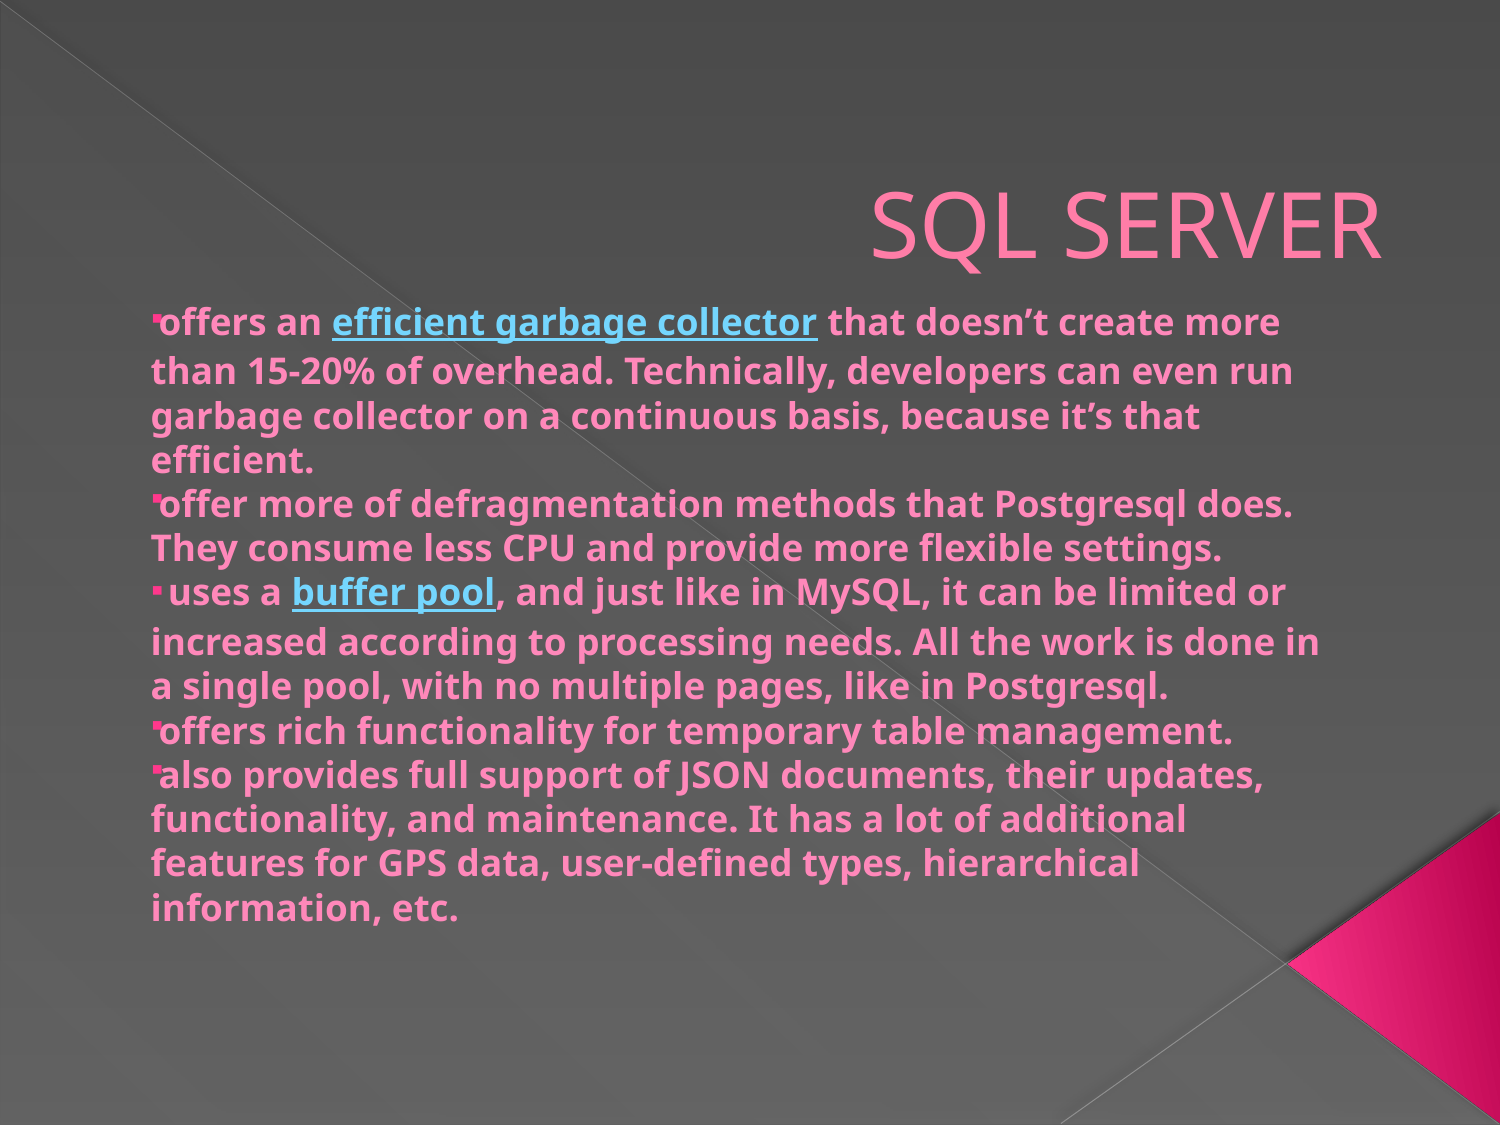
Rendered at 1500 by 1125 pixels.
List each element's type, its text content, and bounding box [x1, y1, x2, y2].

title SQL SERVER [123, 42, 1399, 284]
subtitle offers an efficient garbage collector that doesn’t create more than 15-20% of overhead. Technically, developers can even run garbage collector on a continuous basis, because it’s that efficient. offer more of defragmentation methods that Postgresql does. They consume less CPU and provide more flexible settings. uses a buffer pool, and just like in MySQL, it can be limited or increased according to processing needs. All the work is done in a single pool, with no multiple pages, like in Postgresql. offers rich functionality for temporary table management. also provides full support of JSON documents, their updates, functionality, and maintenance. It has a lot of additional features for GPS data, user-defined types, hierarchical information, etc. [135, 290, 1365, 937]
